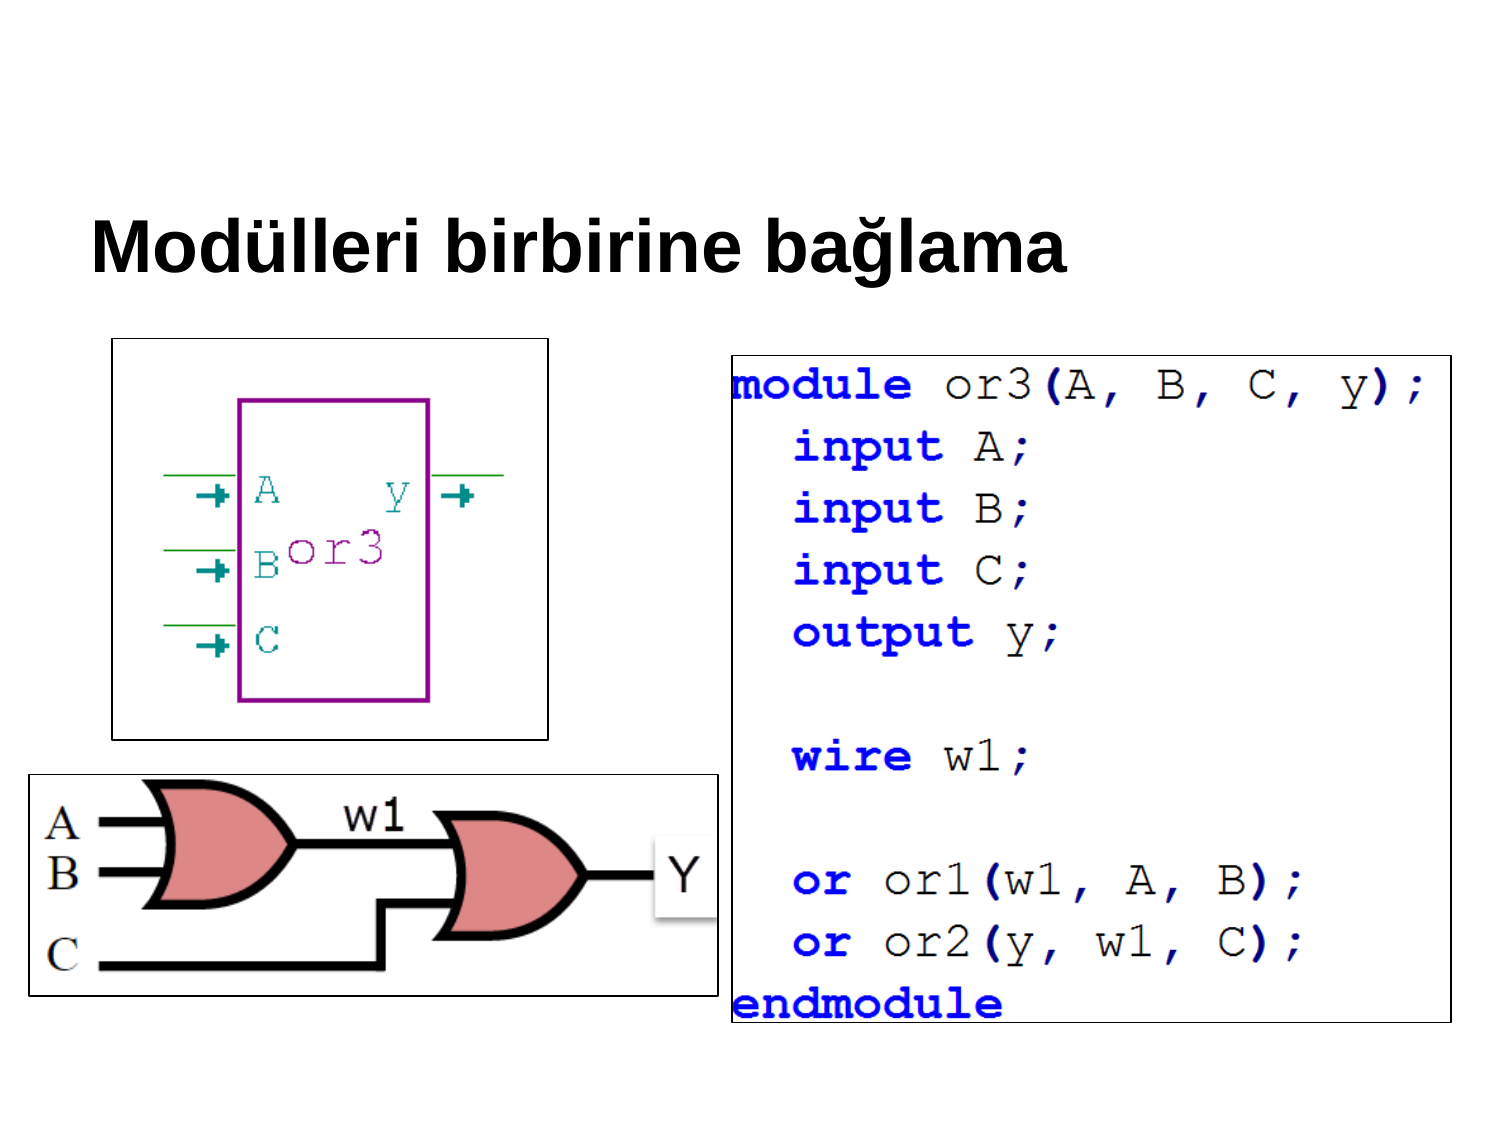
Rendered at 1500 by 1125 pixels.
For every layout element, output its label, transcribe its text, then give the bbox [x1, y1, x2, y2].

picture [112, 338, 548, 740]
picture [29, 774, 718, 996]
picture [732, 355, 1451, 1022]
title Modülleri birbirine bağlama [75, 115, 1425, 303]
